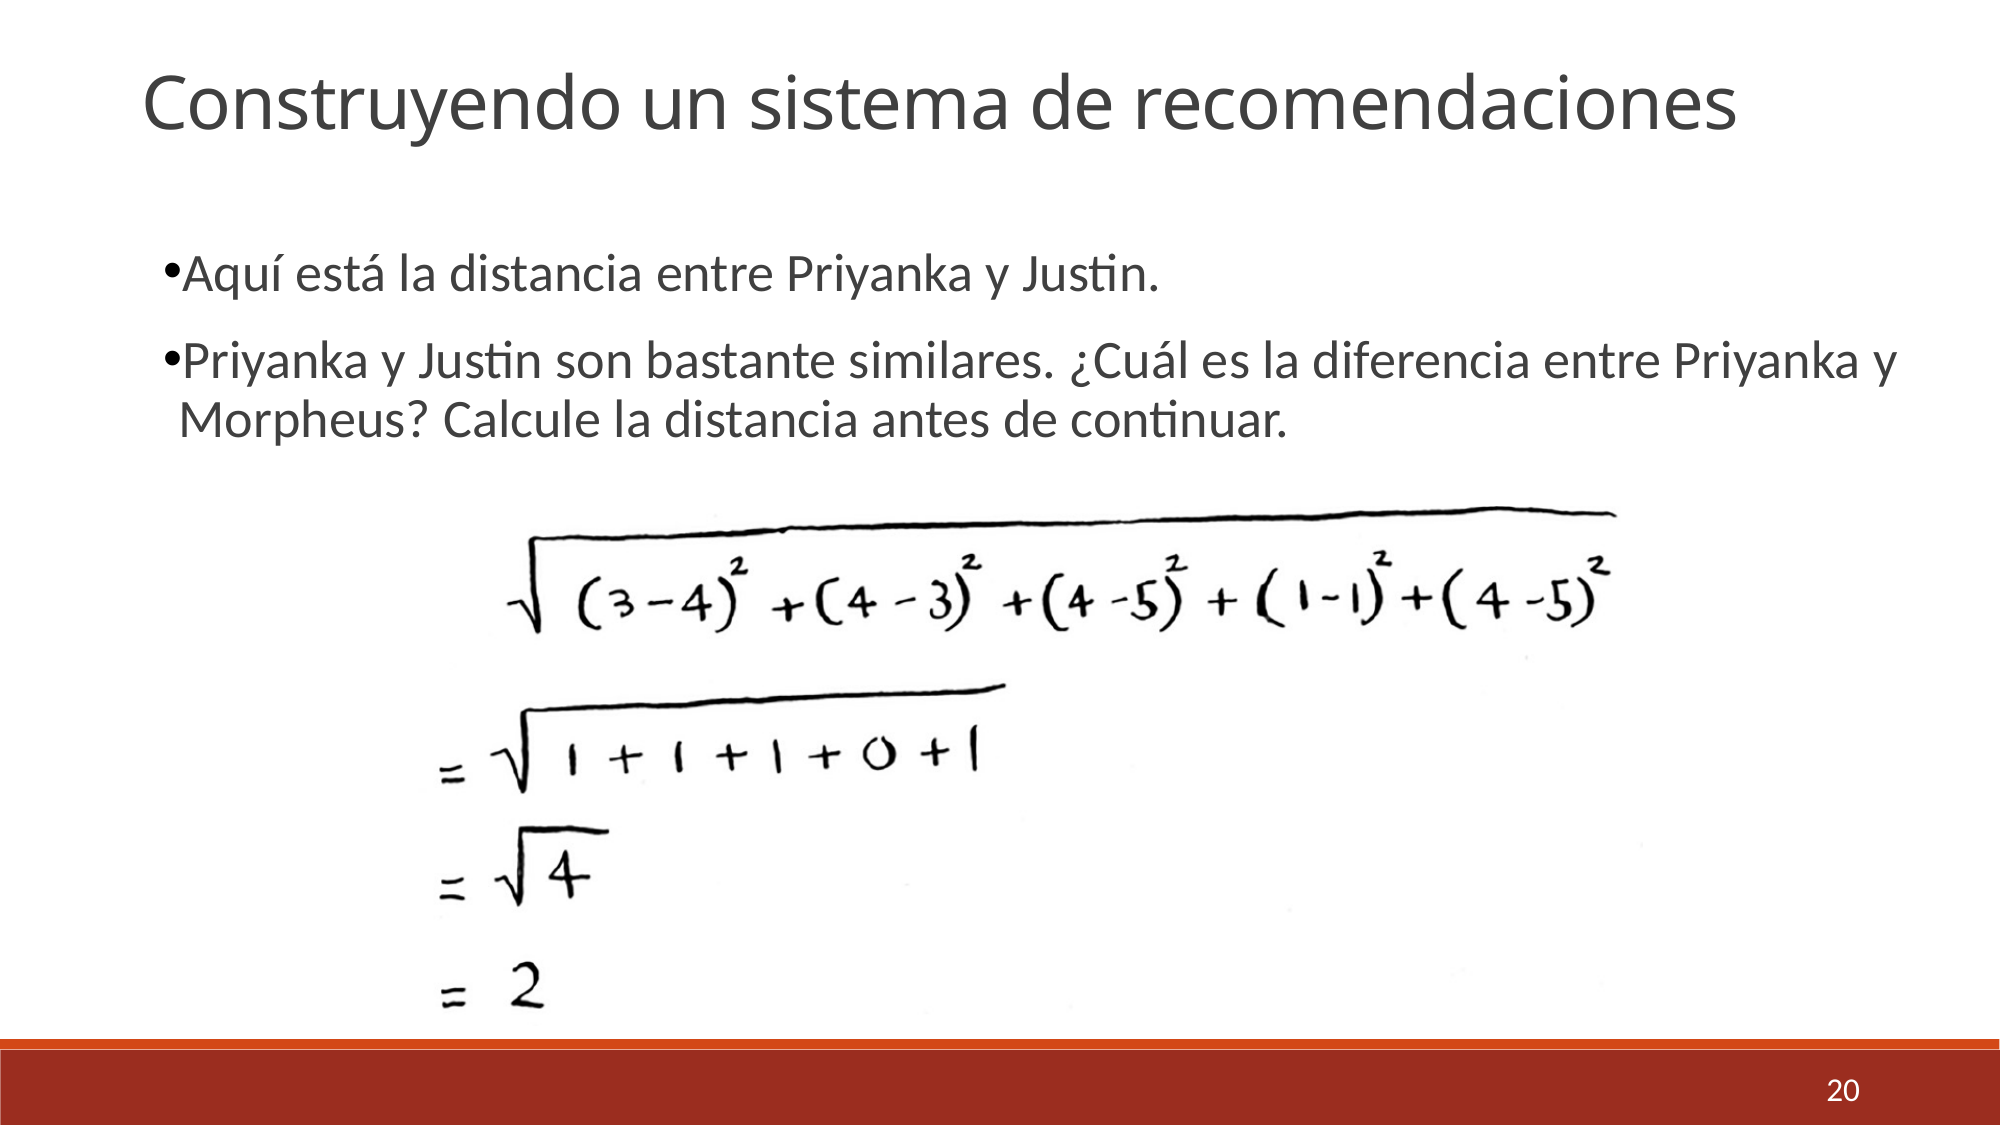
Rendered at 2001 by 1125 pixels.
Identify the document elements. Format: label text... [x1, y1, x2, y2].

picture [412, 505, 1643, 1034]
text_box Construyendo un sistema de recomendaciones [126, 61, 1821, 201]
slide_number 20 [126, 1061, 1875, 1115]
text_box Aquí está la distancia entre Priyanka y Justin. Priyanka y Justin son bastante similares. ¿Cuál es la diferencia entre Priyanka y Morpheus? Calcule la distancia antes de continuar. [148, 236, 1953, 1017]
